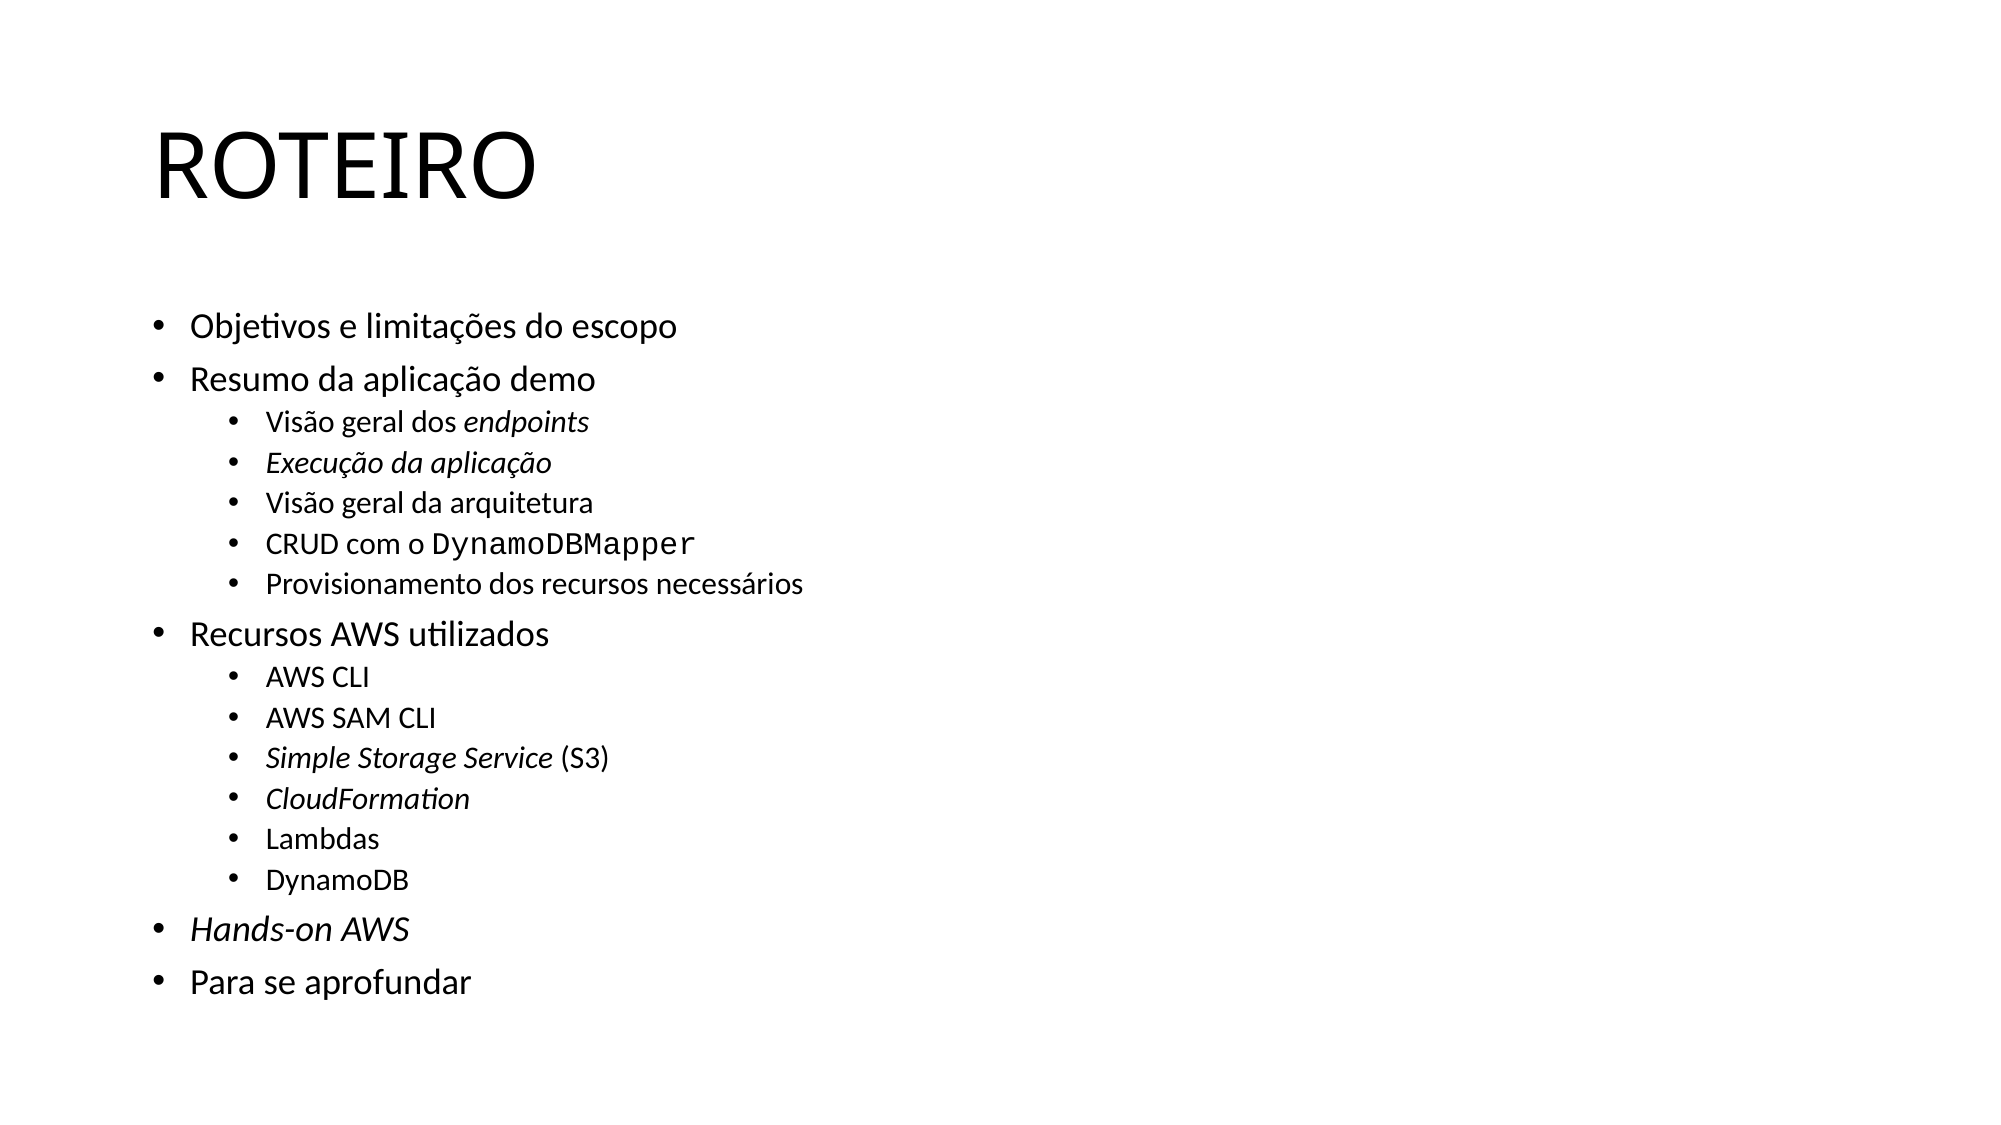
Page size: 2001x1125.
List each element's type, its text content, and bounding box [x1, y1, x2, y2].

list Objetivos e limitações do escopo Resumo da aplicação demo Visão geral dos endpoints Execução da aplicação Visão geral da arquitetura CRUD com o DynamoDBMapper Provisionamento dos recursos necessários Recursos AWS utilizados AWS CLI AWS SAM CLI Simple Storage Service (S3) CloudFormation Lambdas DynamoDB Hands-on AWS Para se aprofundar [137, 299, 1863, 1014]
title ROTEIRO [137, 59, 1863, 278]
